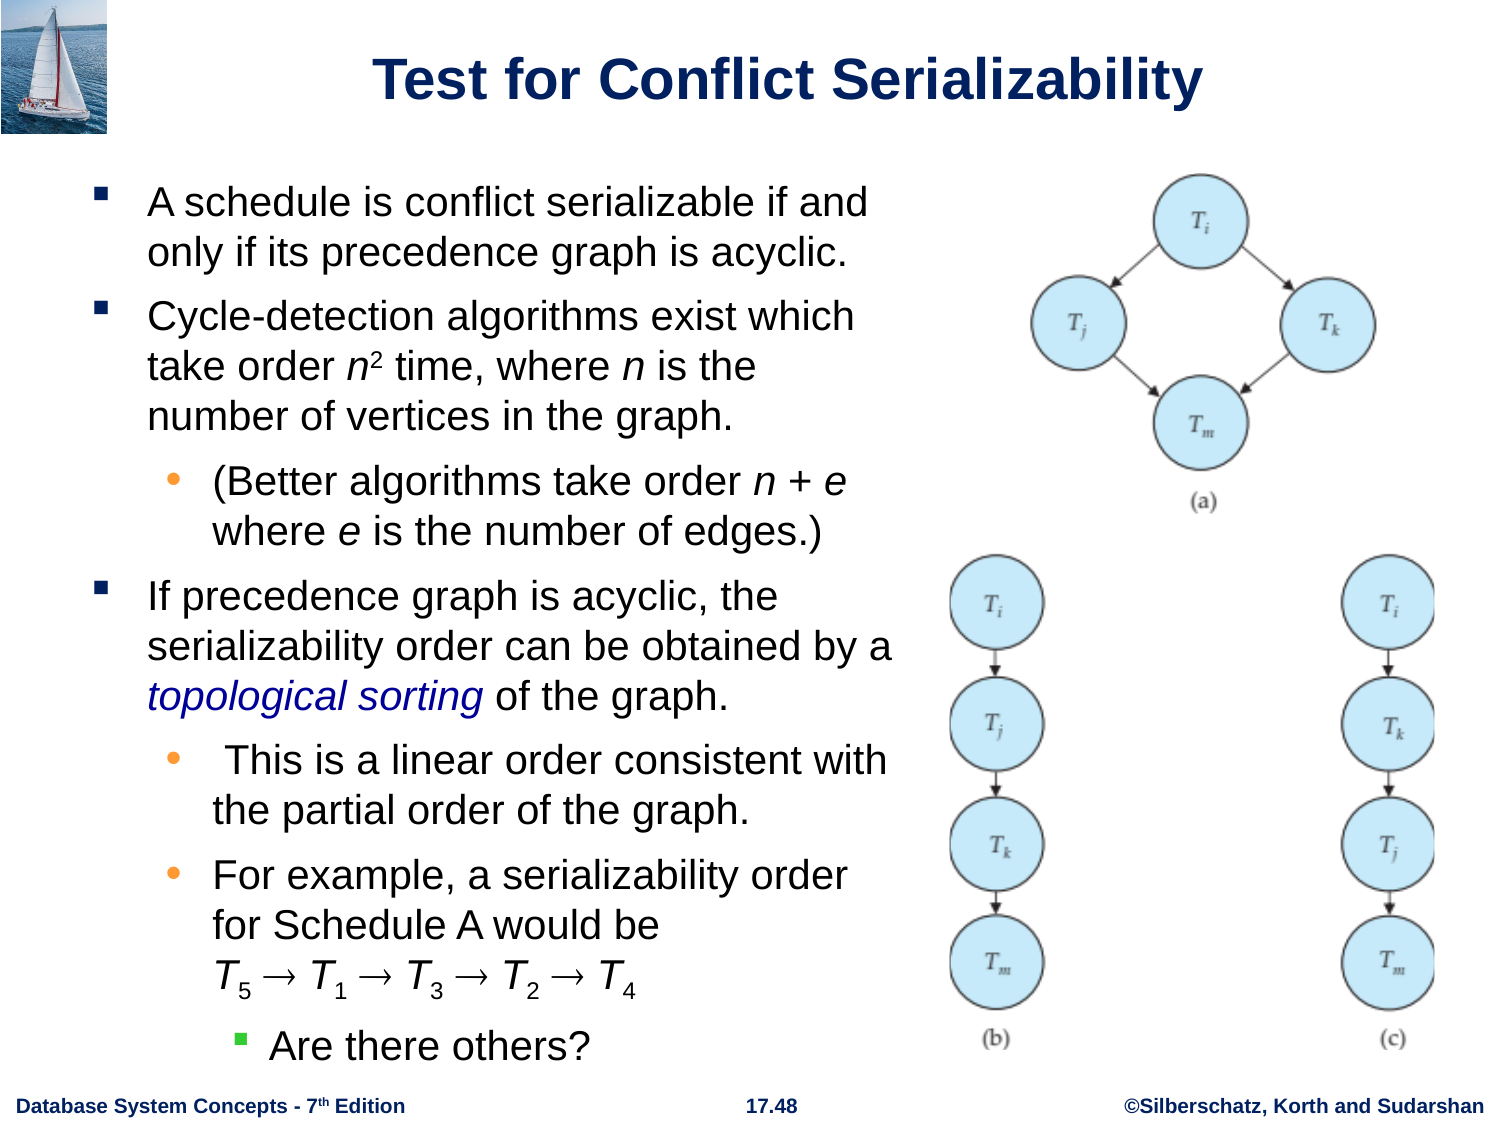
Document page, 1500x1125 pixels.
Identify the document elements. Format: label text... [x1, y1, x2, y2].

list A schedule is conflict serializable if and only if its precedence graph is acyclic. Cycle-detection algorithms exist which take order n2 time, where n is the number of vertices in the graph. (Better algorithms take order n + e where e is the number of edges.) If precedence graph is acyclic, the serializability order can be obtained by a topological sorting of the graph. This is a linear order consistent with the partial order of the graph. For example, a serializability order for Schedule A would be T5  T1  T3  T2  T4 Are there others? [75, 167, 923, 1048]
picture [1, 0, 107, 134]
title Test for Conflict Serializability [125, 18, 1452, 120]
picture [949, 172, 1435, 1050]
